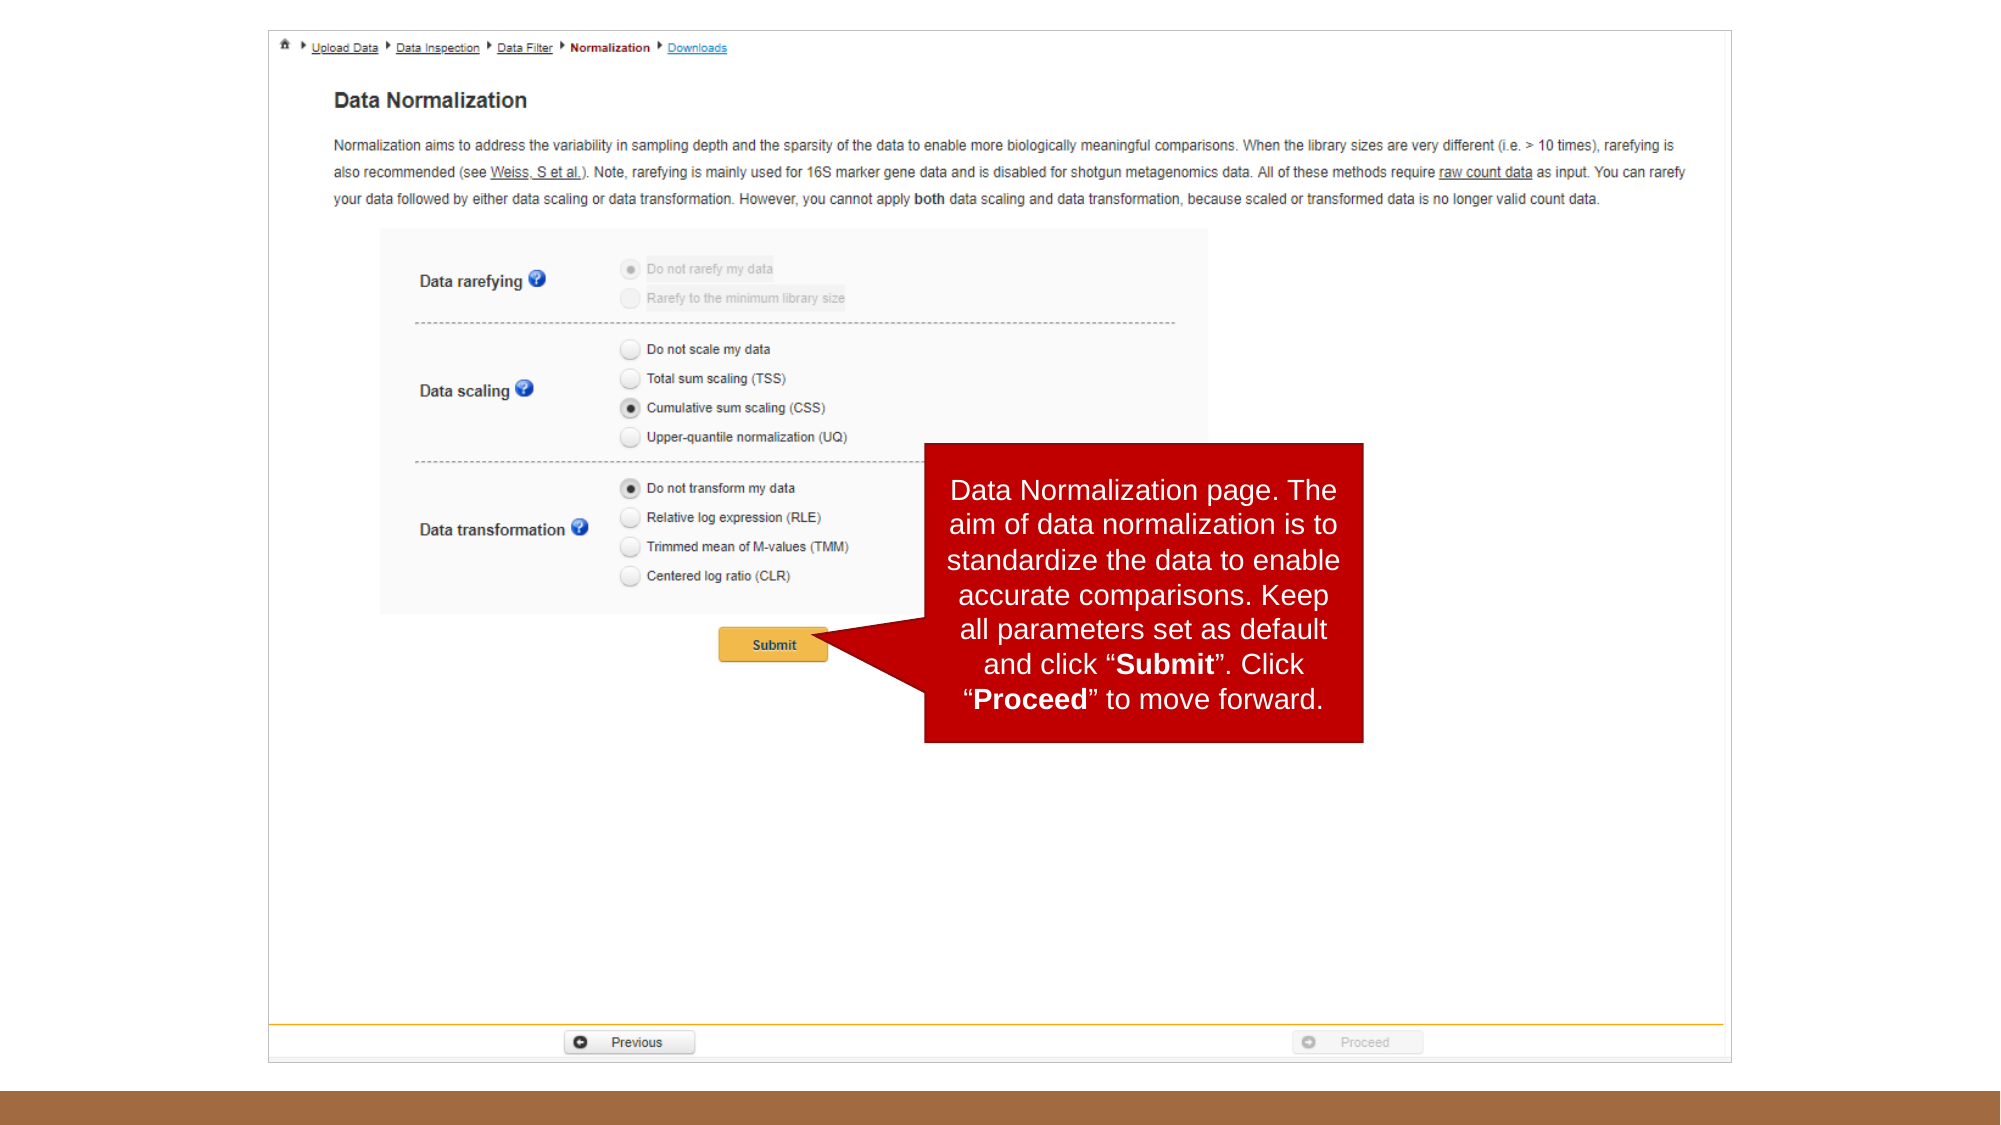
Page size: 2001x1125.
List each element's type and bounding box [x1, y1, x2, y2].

picture [268, 30, 1732, 1063]
